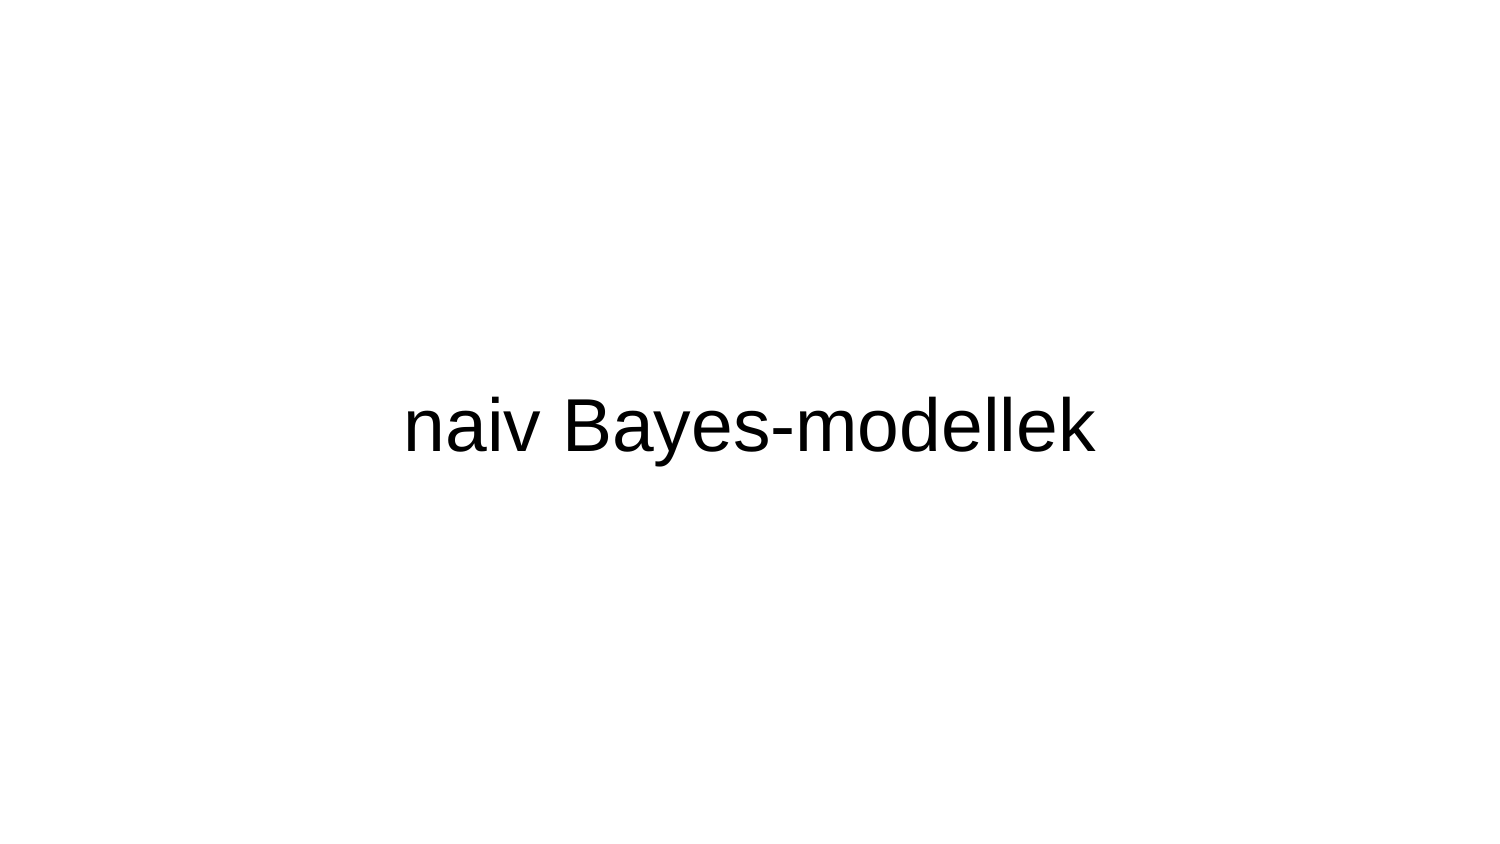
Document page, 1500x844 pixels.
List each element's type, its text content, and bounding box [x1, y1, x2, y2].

title naiv Bayes-modellek [51, 352, 1449, 491]
